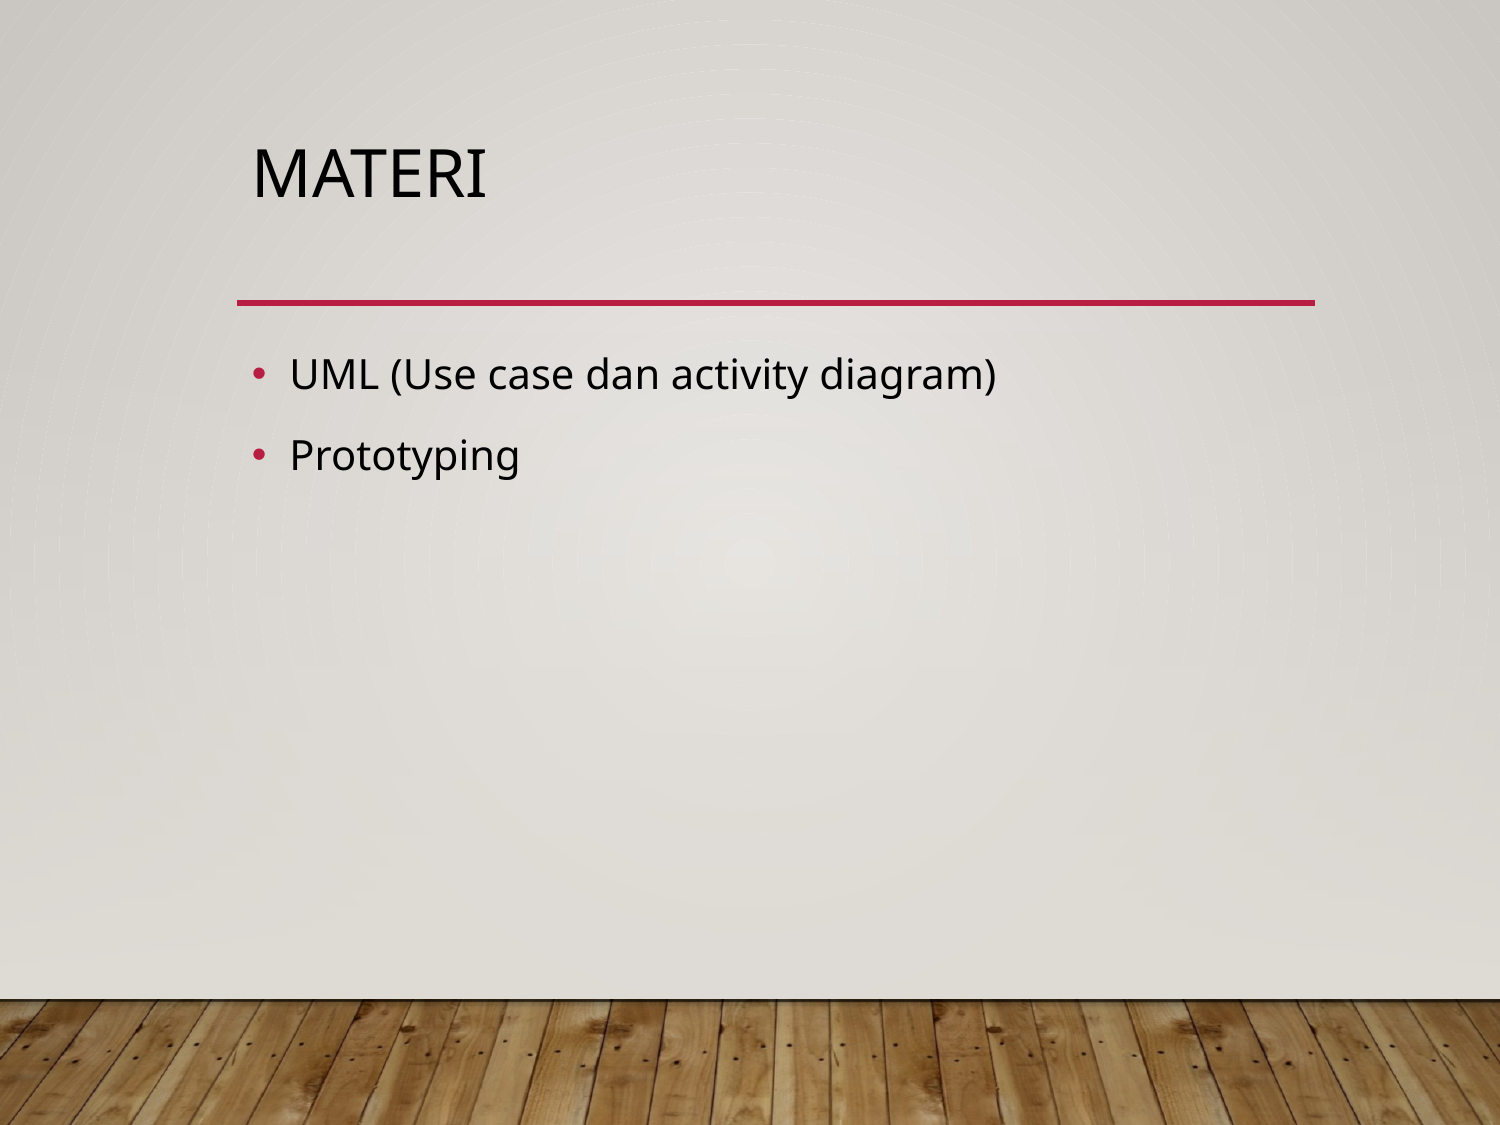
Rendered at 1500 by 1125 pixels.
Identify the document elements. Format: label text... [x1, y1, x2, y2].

list UML (Use case dan activity diagram) Prototyping [236, 330, 1315, 897]
title Materi [236, 131, 1315, 305]
picture [0, 999, 1500, 1125]
